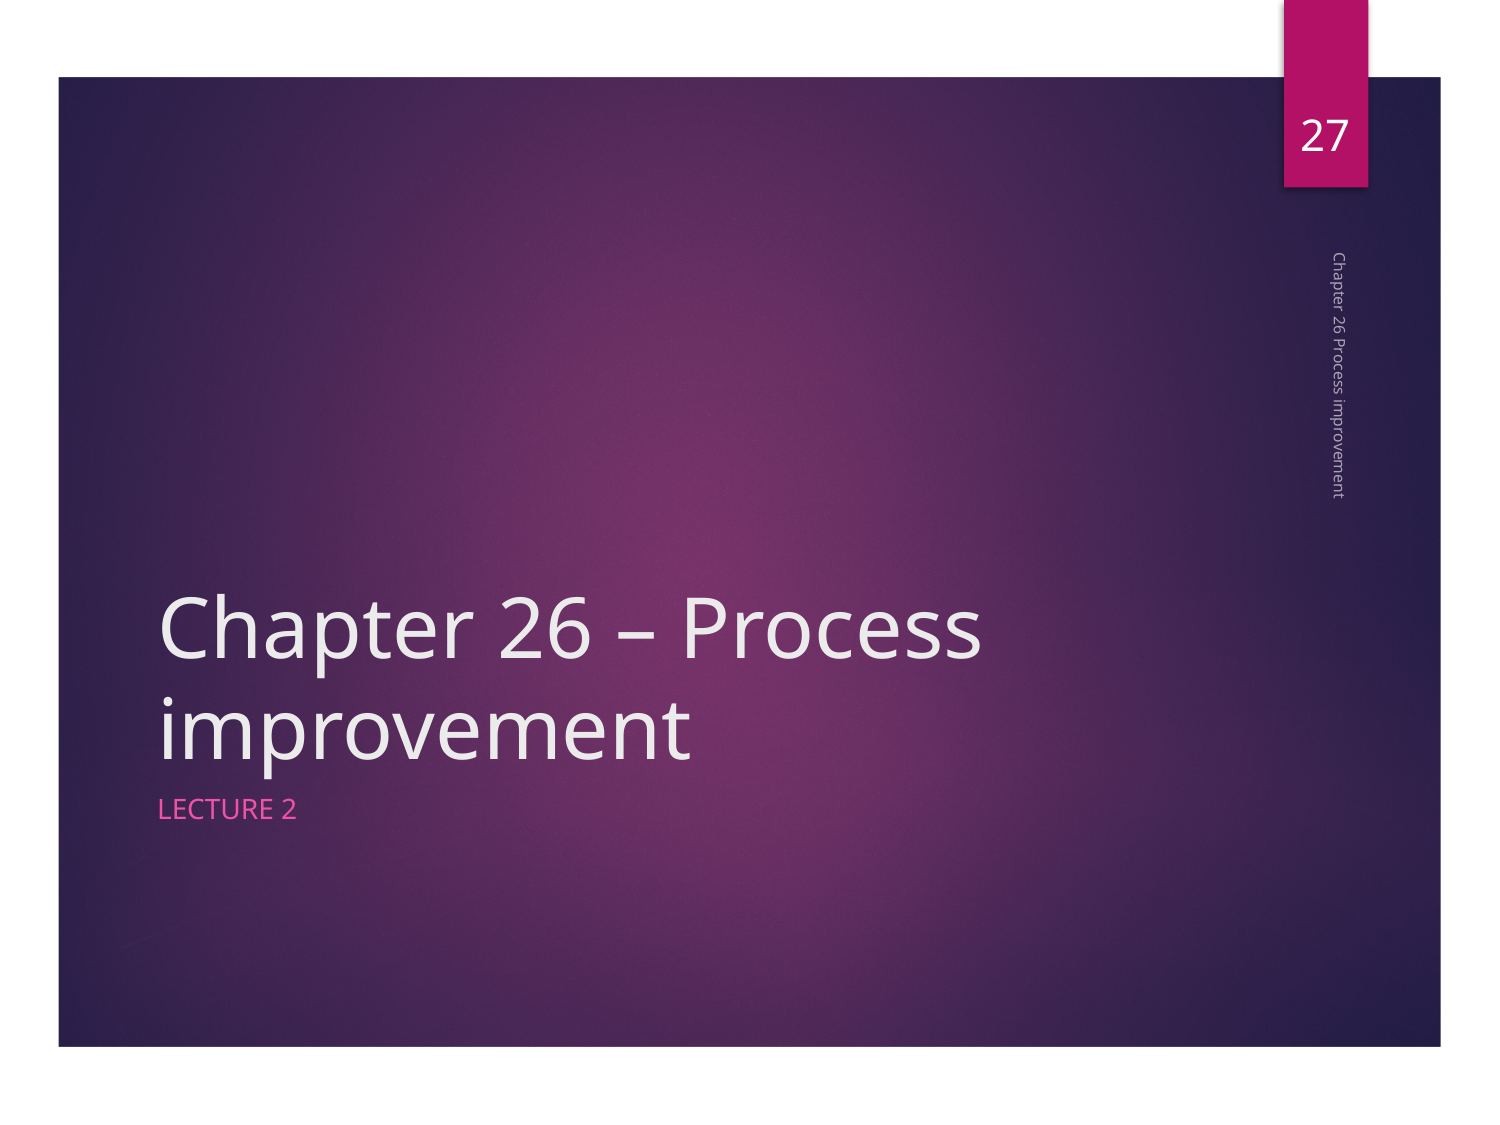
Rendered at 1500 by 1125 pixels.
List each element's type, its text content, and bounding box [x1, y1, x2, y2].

slide_number 27 [1273, 48, 1377, 175]
title Chapter 26 – Process improvement [142, 344, 1228, 783]
subtitle Lecture 2 [142, 783, 1228, 925]
footer Chapter 26 Process improvement [1320, 237, 1358, 872]
